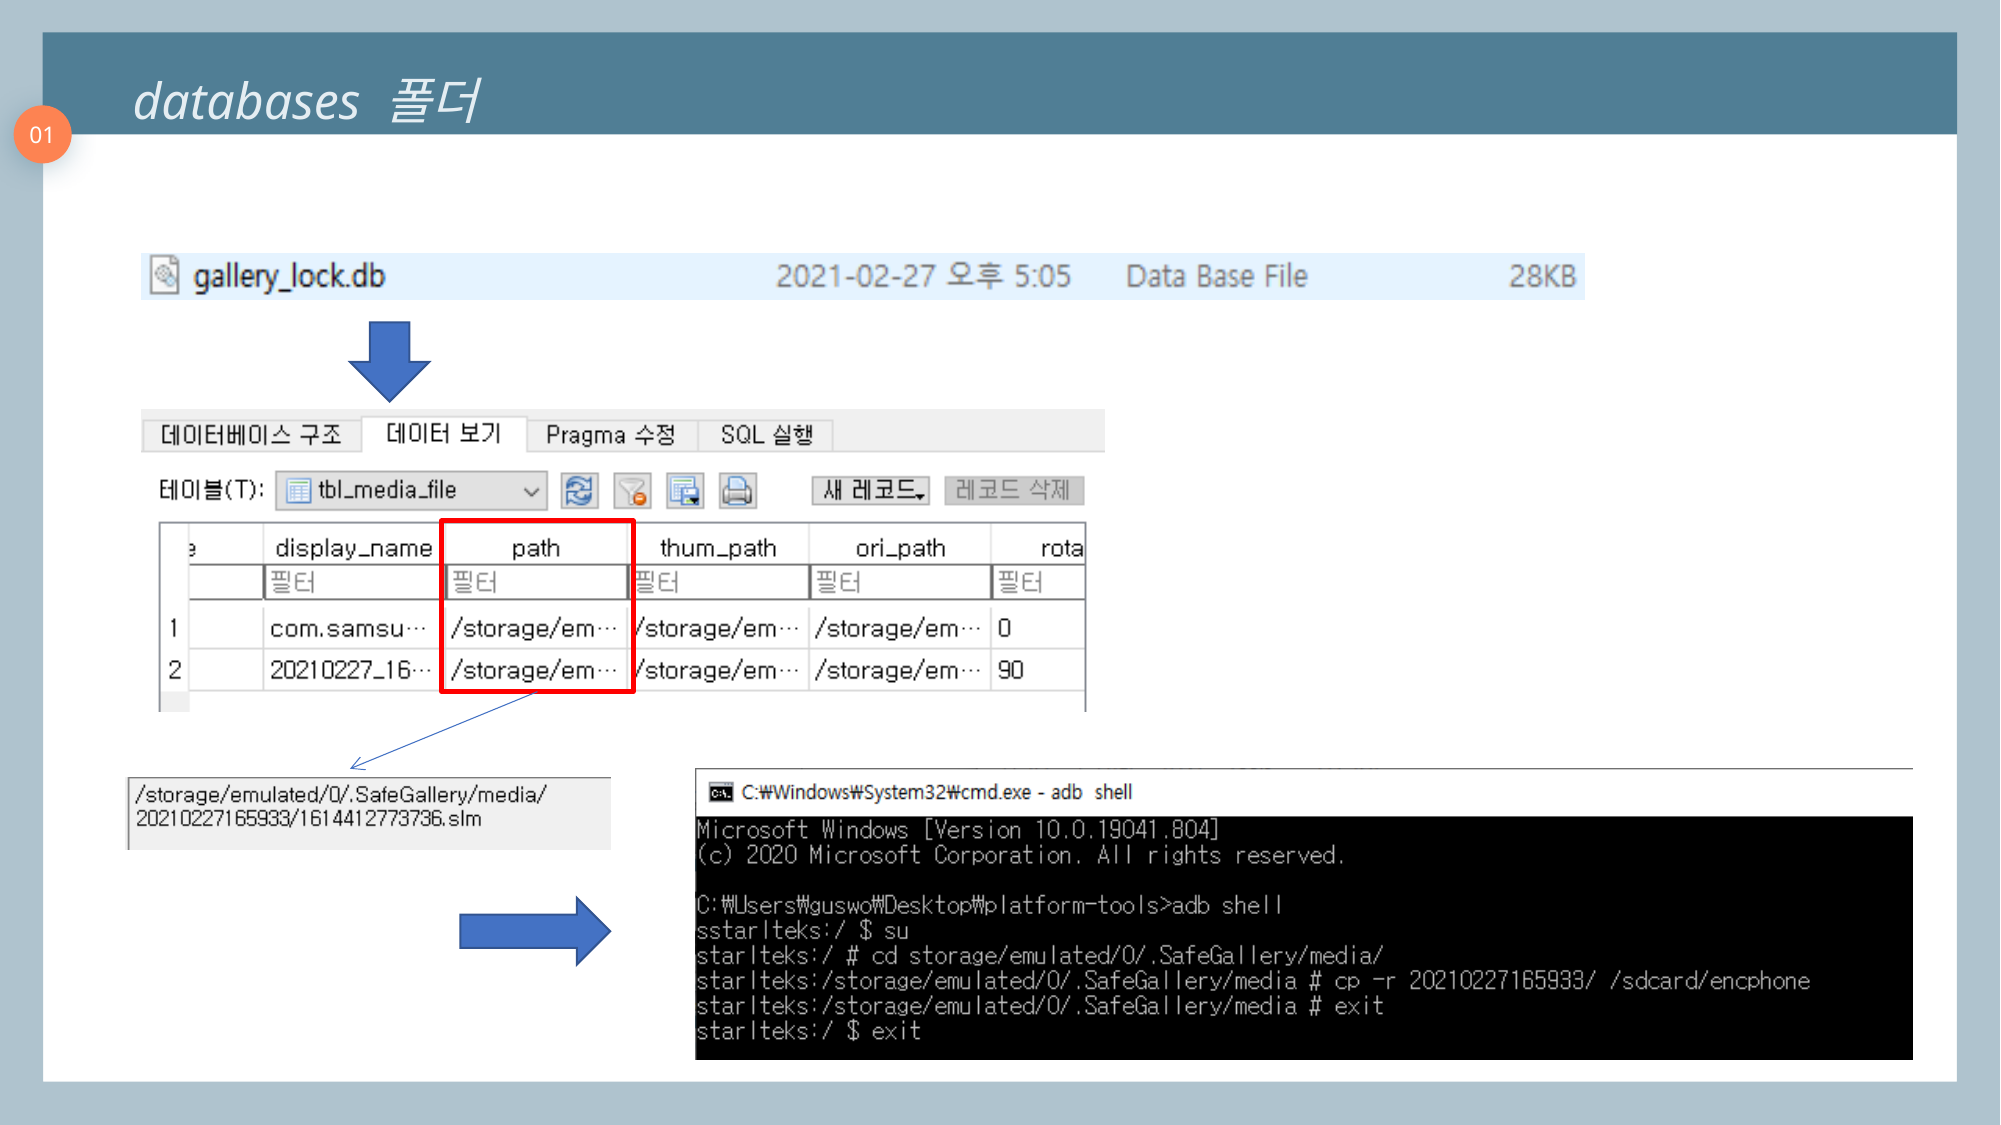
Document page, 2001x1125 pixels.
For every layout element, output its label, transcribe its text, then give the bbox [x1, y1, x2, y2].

picture [695, 768, 1913, 1060]
picture [141, 253, 1585, 300]
text_box 01 [12, 104, 73, 165]
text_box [349, 691, 538, 769]
text_box databases 폴더 [42, 31, 1958, 135]
picture [125, 777, 611, 850]
text_box [459, 895, 612, 968]
text_box [347, 321, 432, 404]
picture [141, 409, 1105, 712]
text_box [0, 0, 2000, 1125]
